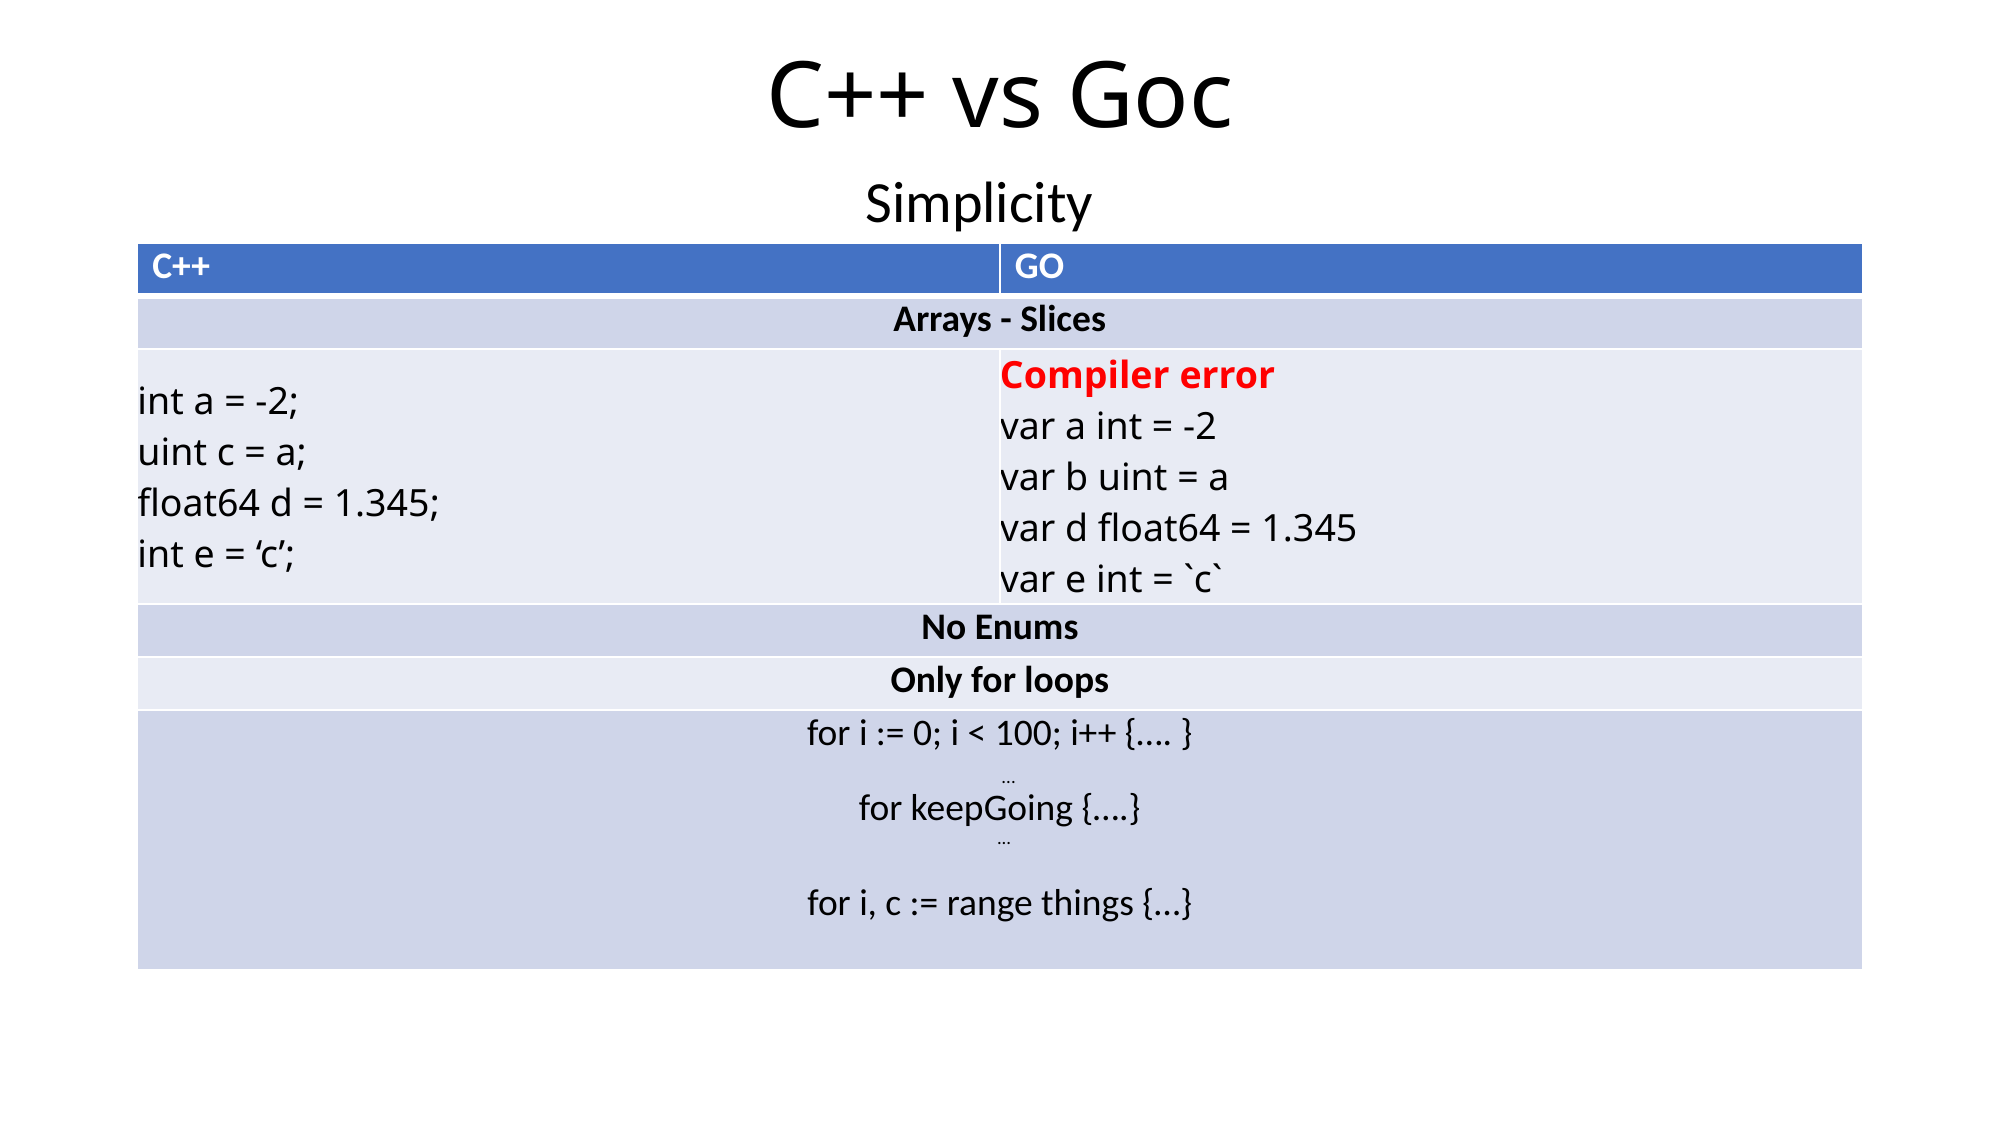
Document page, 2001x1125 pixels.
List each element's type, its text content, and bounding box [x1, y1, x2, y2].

table_cell for i := 0; i < 100; i++ {…. } ... for keepGoing {….} ... for i, c := range things {…} [138, 711, 1862, 969]
title C++ vs Goc [137, 38, 1863, 158]
table_cell Arrays - Slices [138, 299, 1862, 348]
text_box Simplicity [850, 157, 1108, 242]
table_header C++ [138, 244, 999, 293]
table_cell int a = -2; uint c = a; float64 d = 1.345; int e = ‘c’; [138, 350, 999, 603]
table_header GO [1001, 244, 1862, 293]
table_cell Only for loops [138, 658, 1862, 709]
table_cell No Enums [138, 605, 1862, 656]
table_cell Compiler error var a int = -2 var b uint = a var d float64 = 1.345 var e int = `c` [1001, 350, 1862, 603]
